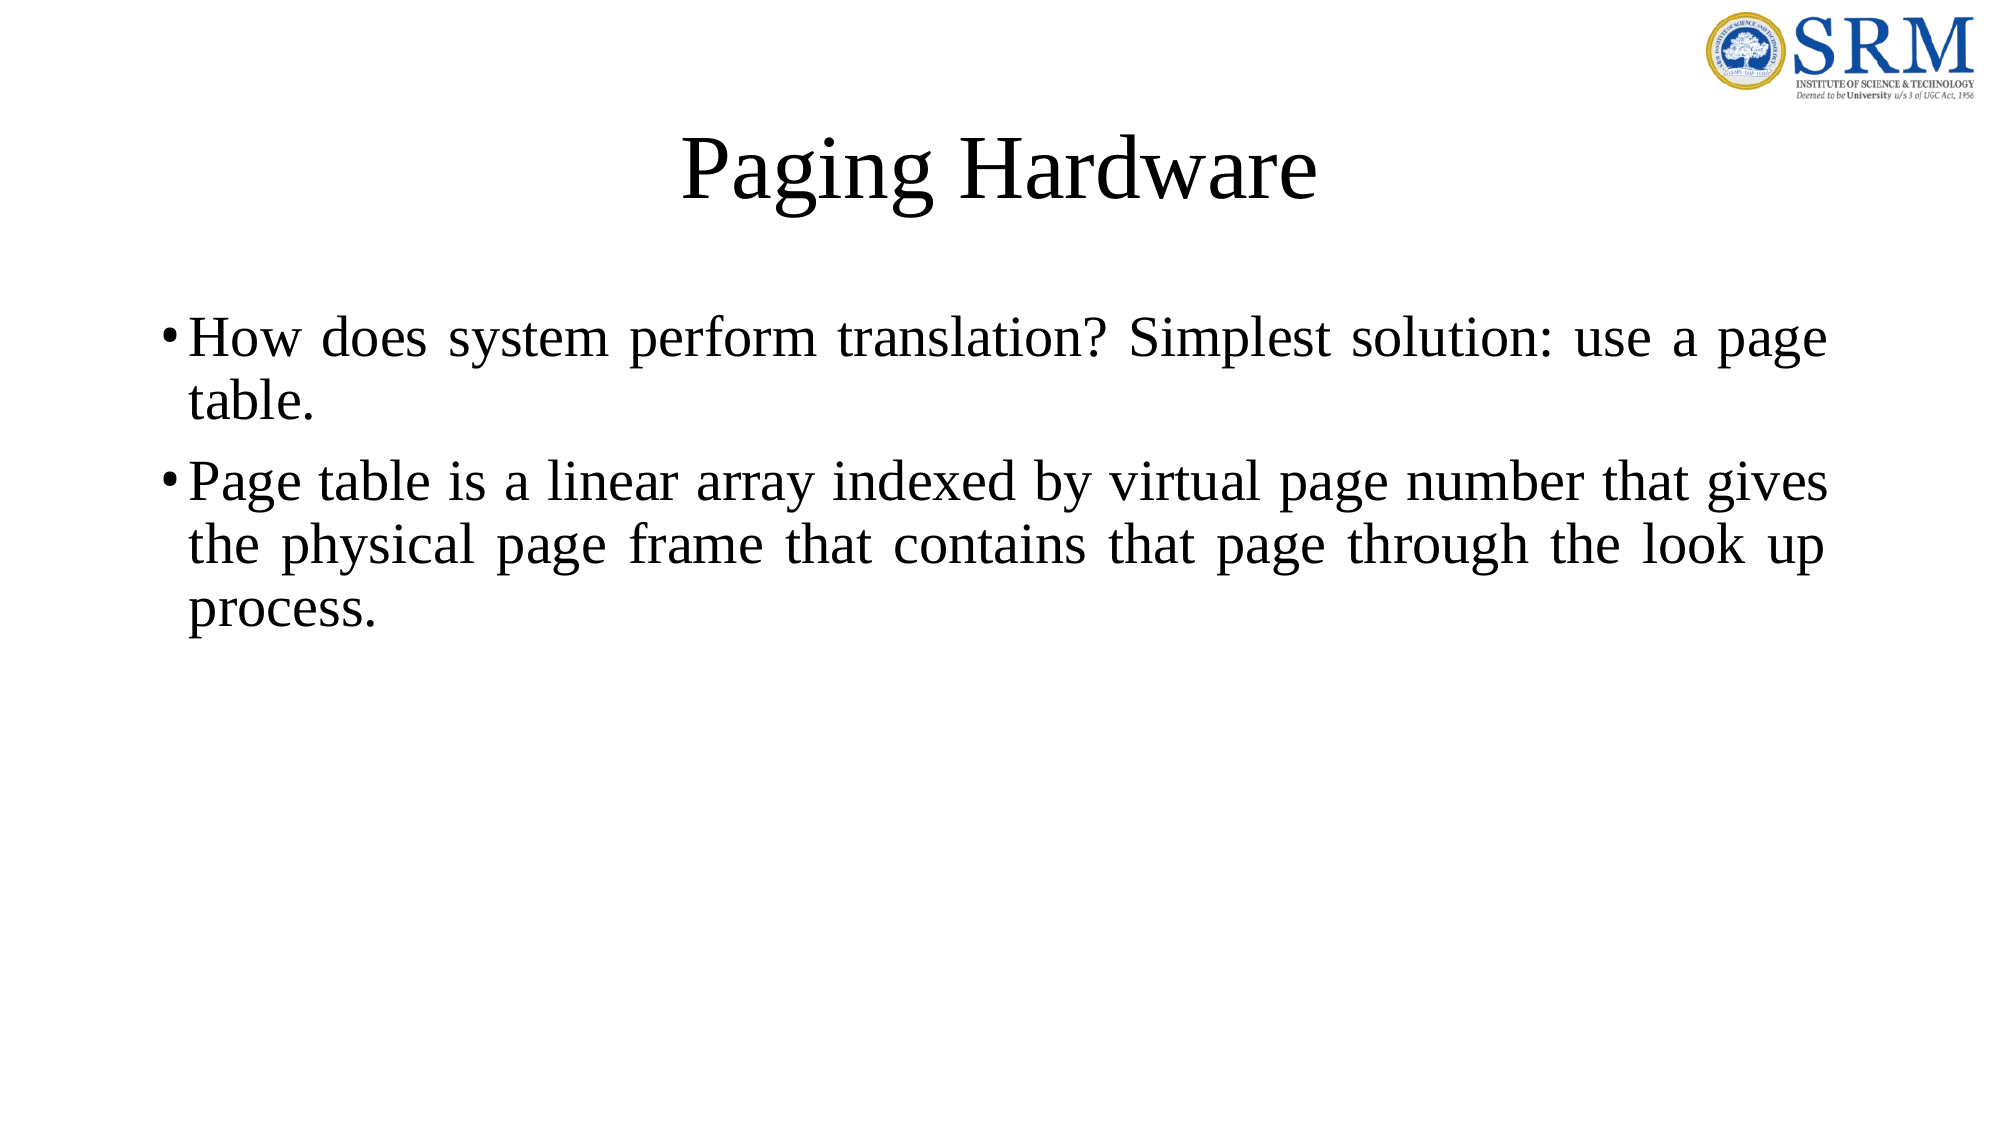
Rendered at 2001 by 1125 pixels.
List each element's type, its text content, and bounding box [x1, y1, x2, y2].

title Paging Hardware [678, 104, 1322, 295]
text_box How does system perform translation? Simplest solution: use a page table. Page table is a linear array indexed by virtual page number that gives the physical page frame that contains that page through the look up process. [158, 295, 1849, 640]
picture [1706, 12, 1974, 100]
